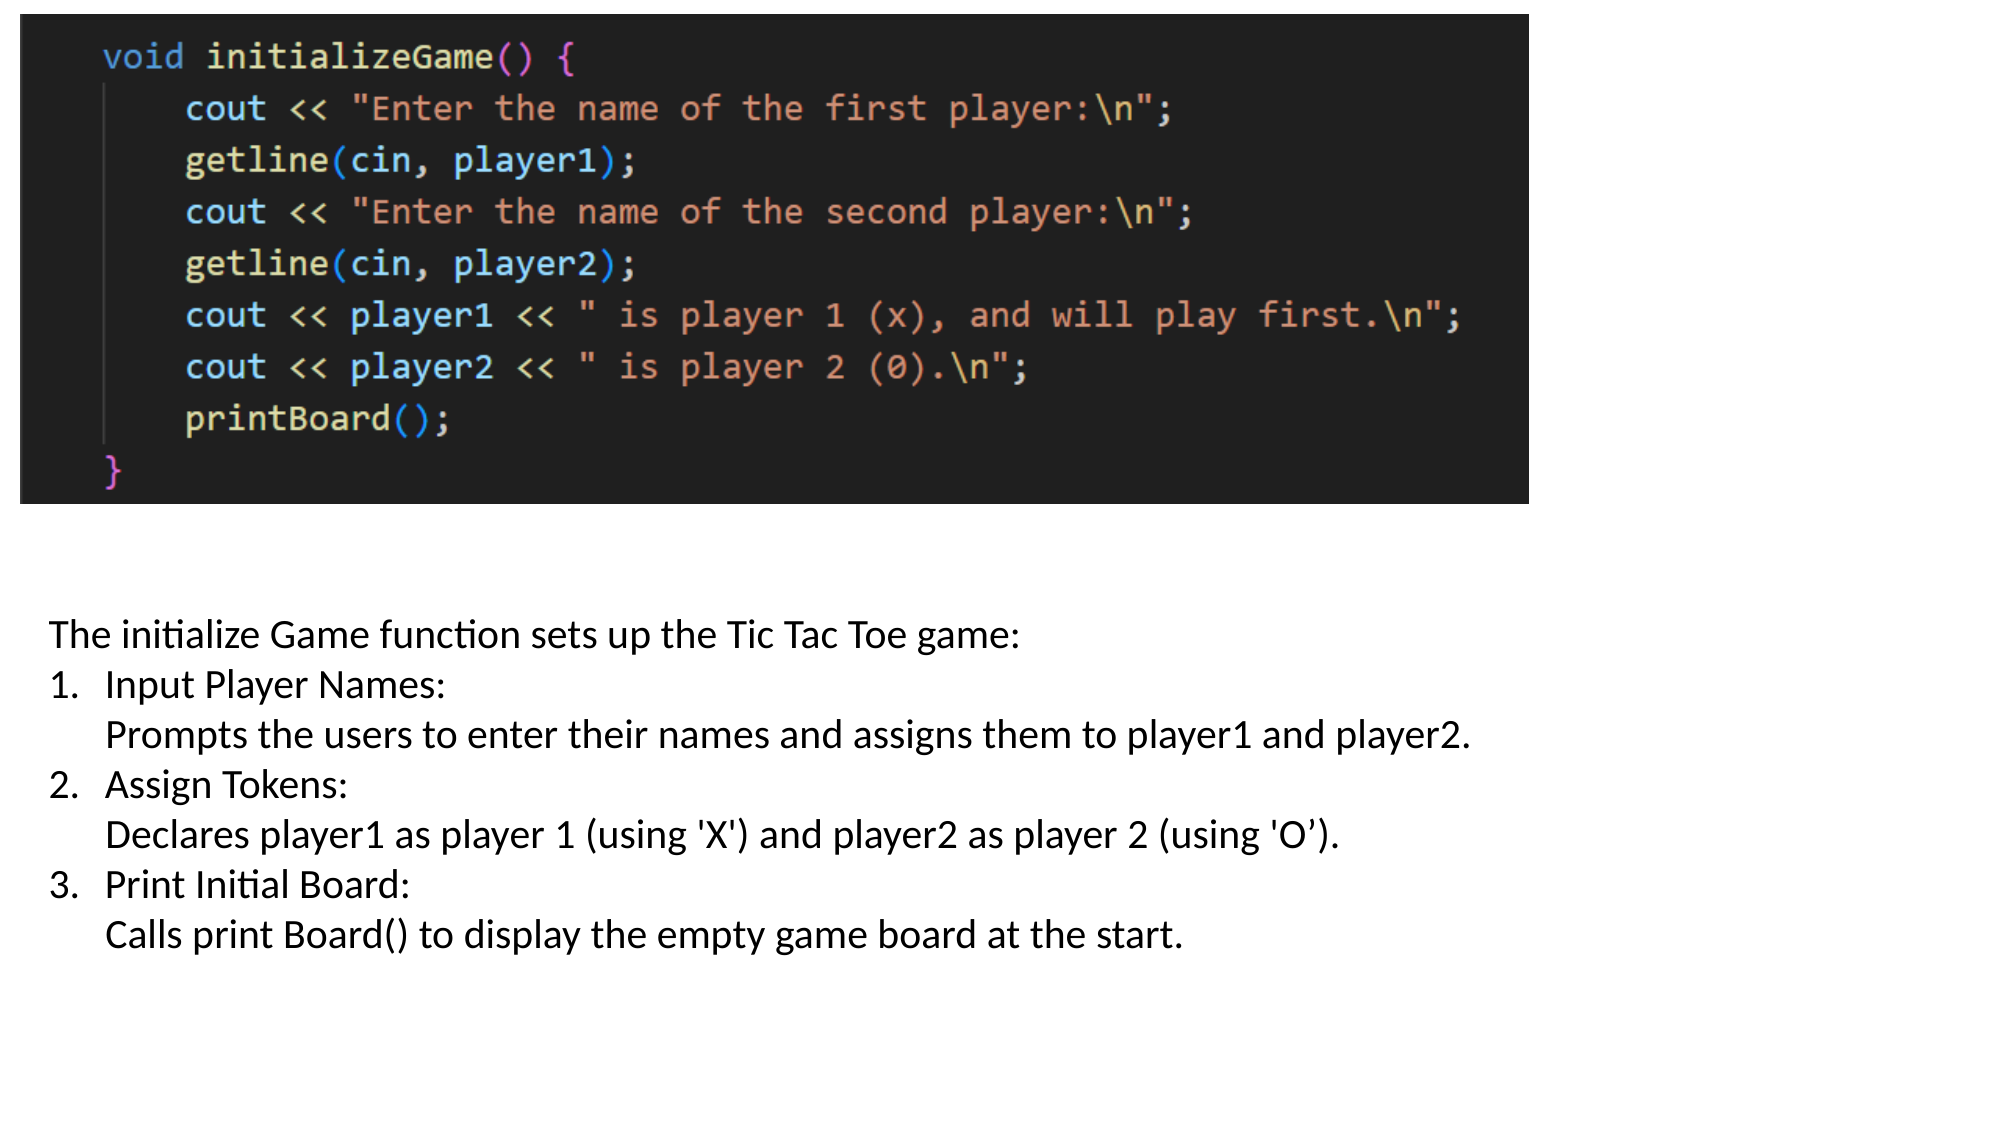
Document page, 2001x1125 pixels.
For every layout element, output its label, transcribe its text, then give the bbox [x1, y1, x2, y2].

text_box The initialize Game function sets up the Tic Tac Toe game: Input Player Names: Prompts the users to enter their names and assigns them to player1 and player2. Assign Tokens: Declares player1 as player 1 (using 'X') and player2 as player 2 (using 'O’). Print Initial Board: Calls print Board() to display the empty game board at the start. [33, 599, 1939, 965]
picture [20, 14, 1529, 504]
